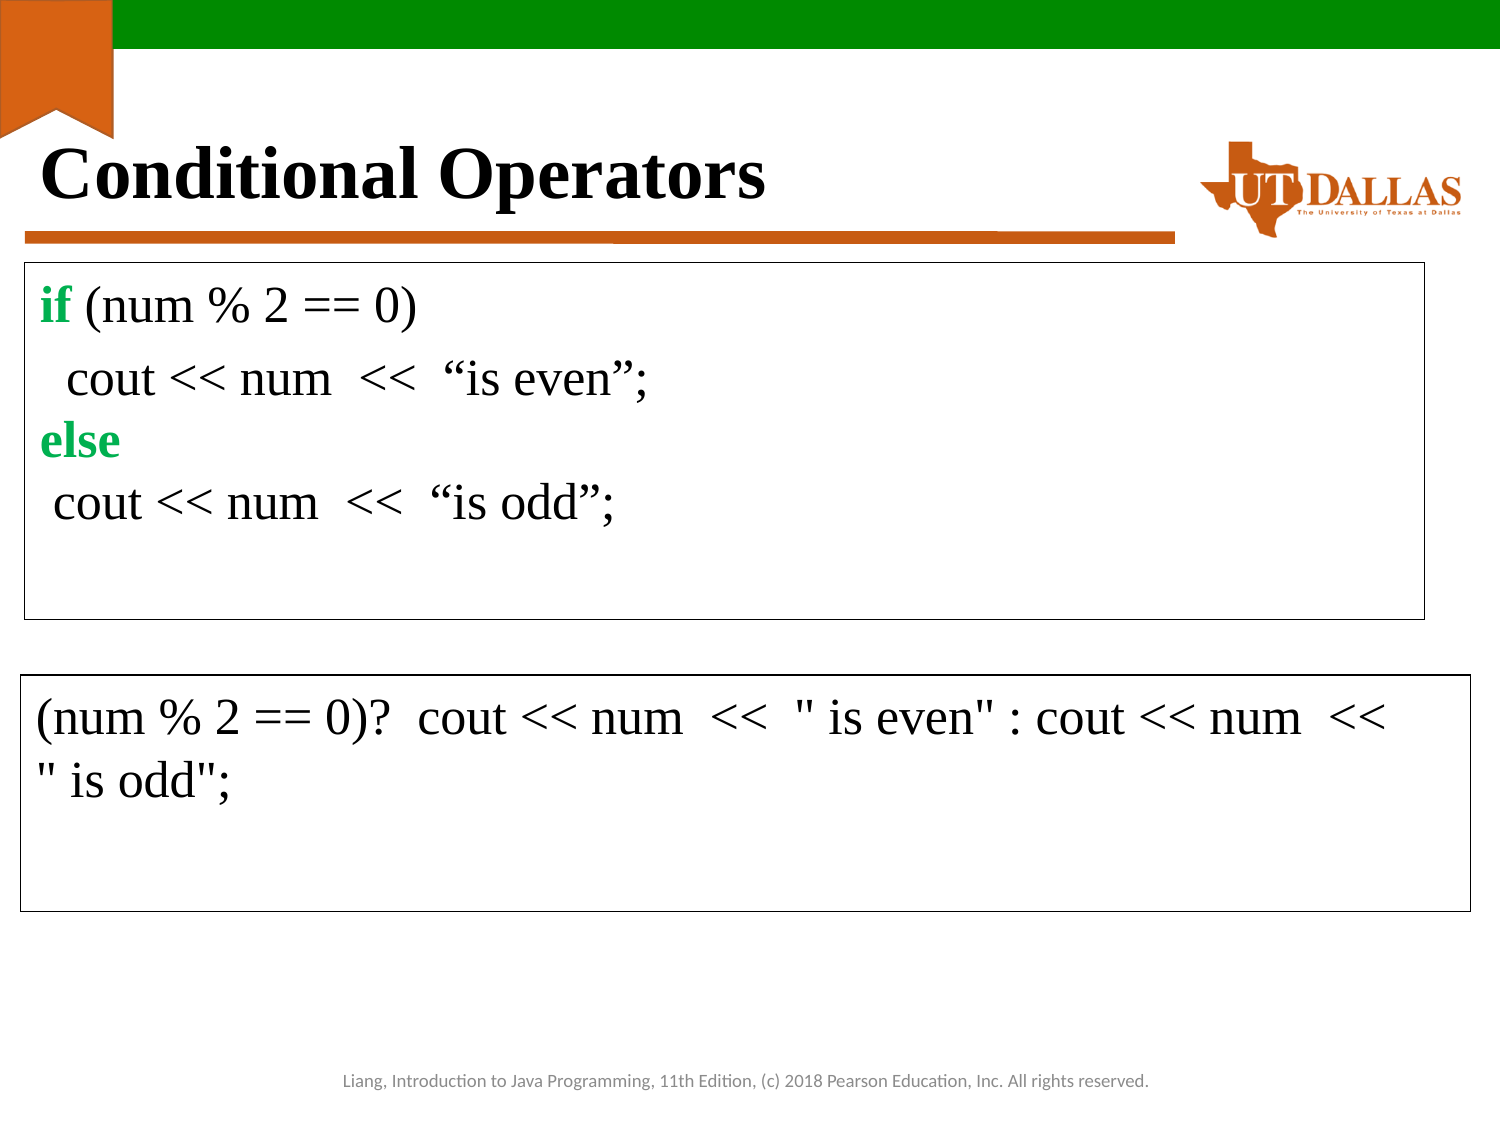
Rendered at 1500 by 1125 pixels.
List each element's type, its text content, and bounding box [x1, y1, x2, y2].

text_box (num % 2 == 0)? cout << num << " is even" : cout << num << " is odd"; [20, 674, 1471, 912]
text_box Liang, Introduction to Java Programming, 11th Edition, (c) 2018 Pearson Education, Inc. All rights reserved. [313, 1049, 1179, 1110]
text_box Conditional Operators [24, 75, 1285, 263]
list if (num % 2 == 0) cout << num << “is even”; else cout << num << “is odd”; [24, 262, 1425, 620]
picture [1285, 141, 1461, 238]
